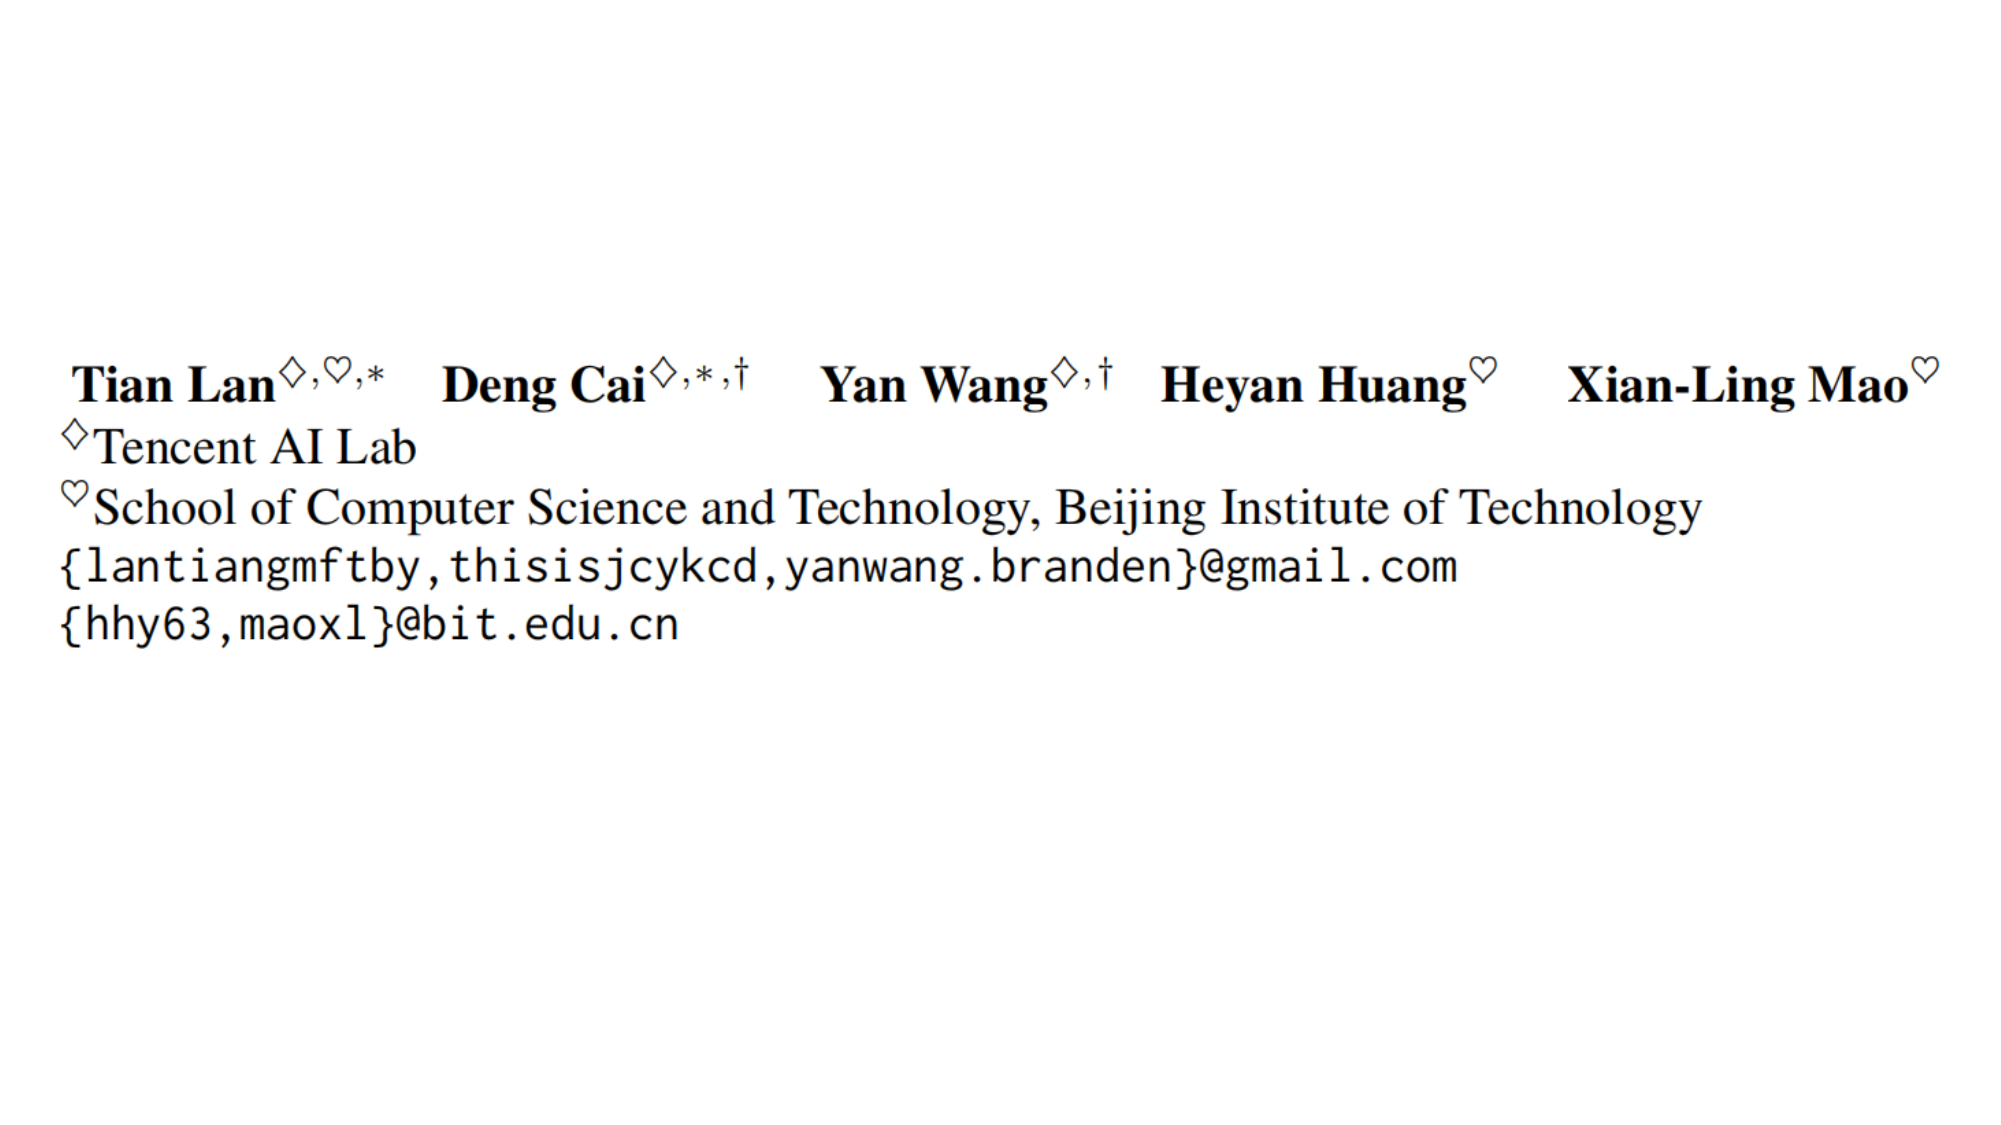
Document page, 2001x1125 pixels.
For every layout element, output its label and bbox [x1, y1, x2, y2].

picture [30, 329, 2000, 671]
